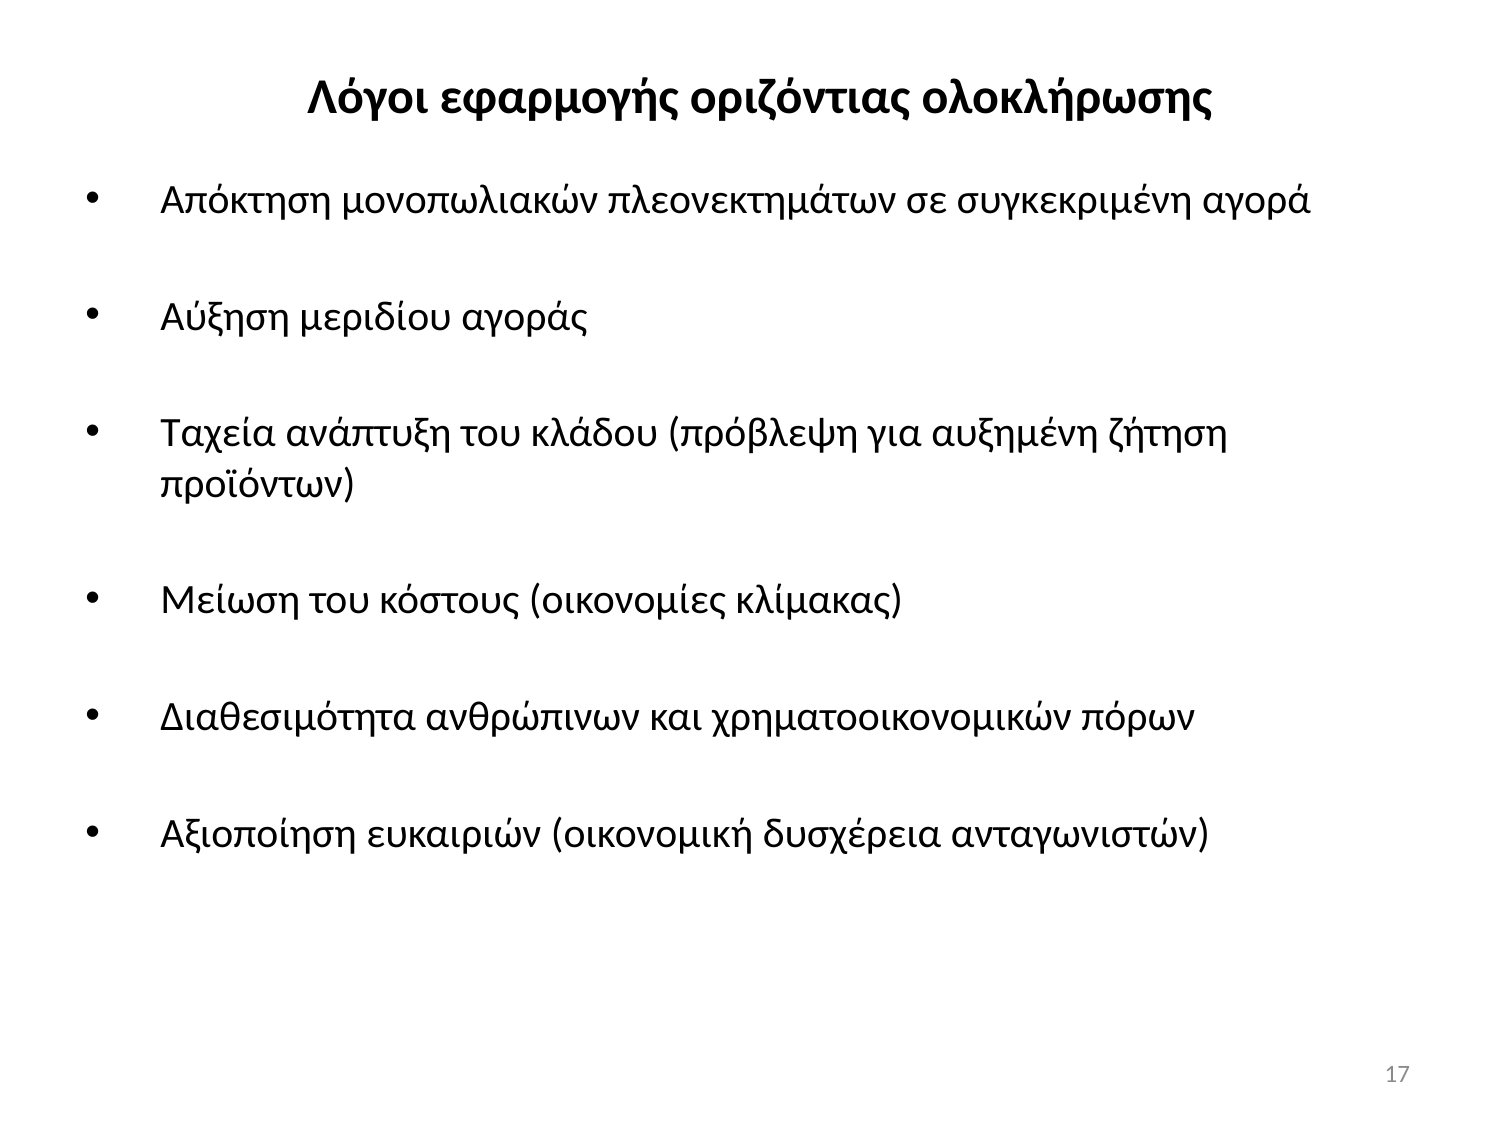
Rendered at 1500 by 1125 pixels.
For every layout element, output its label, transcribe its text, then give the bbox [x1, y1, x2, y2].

title Λόγοι εφαρμογής οριζόντιας ολοκλήρωσης [164, 70, 1357, 164]
list Απόκτηση μονοπωλιακών πλεονεκτημάτων σε συγκεκριμένη αγορά Αύξηση μεριδίου αγοράς Ταχεία ανάπτυξη του κλάδου (πρόβλεψη για αυξημένη ζήτηση προϊόντων) Μείωση του κόστους (οικονομίες κλίμακας) Διαθεσιμότητα ανθρώπινων και χρηματοοικονομικών πόρων Αξιοποίηση ευκαιριών (οικονομική δυσχέρεια ανταγωνιστών) [70, 164, 1421, 1125]
slide_number 17 [1074, 1042, 1425, 1103]
